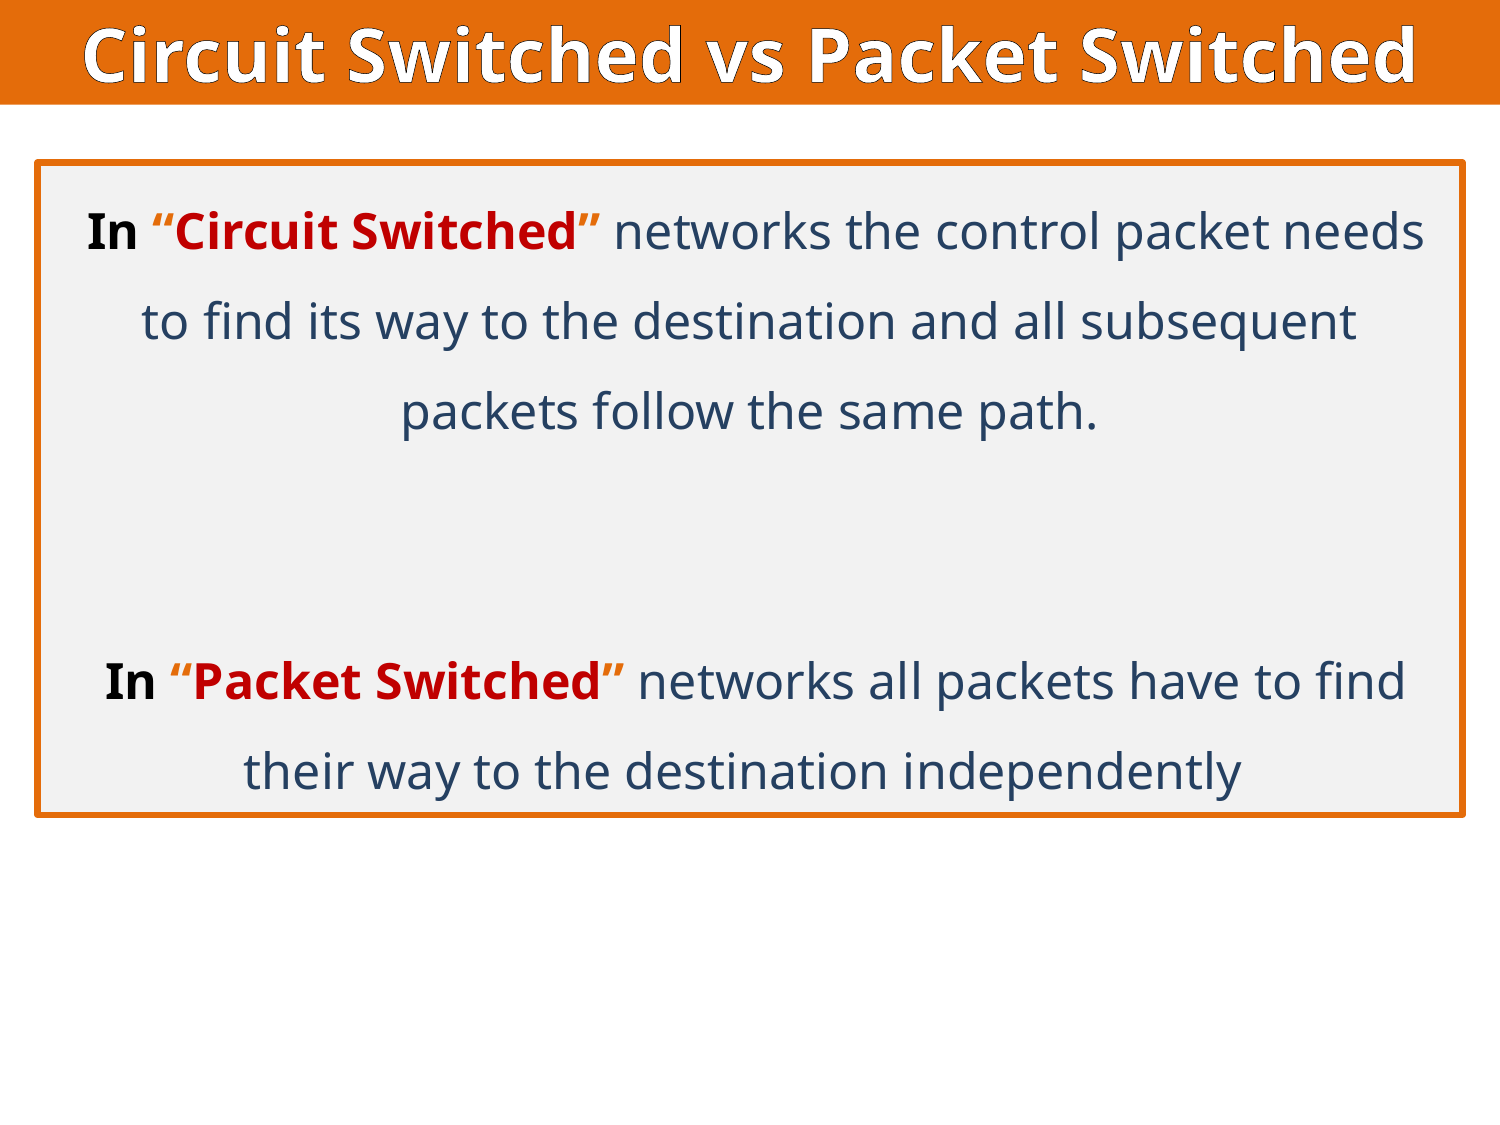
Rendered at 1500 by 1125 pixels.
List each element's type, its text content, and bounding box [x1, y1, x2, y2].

text_box Circuit Switched vs Packet Switched [0, 0, 1500, 105]
text_box In “Circuit Switched” networks the control packet needs to find its way to the destination and all subsequent packets follow the same path. In “Packet Switched” networks all packets have to find their way to the destination independently [37, 162, 1463, 815]
